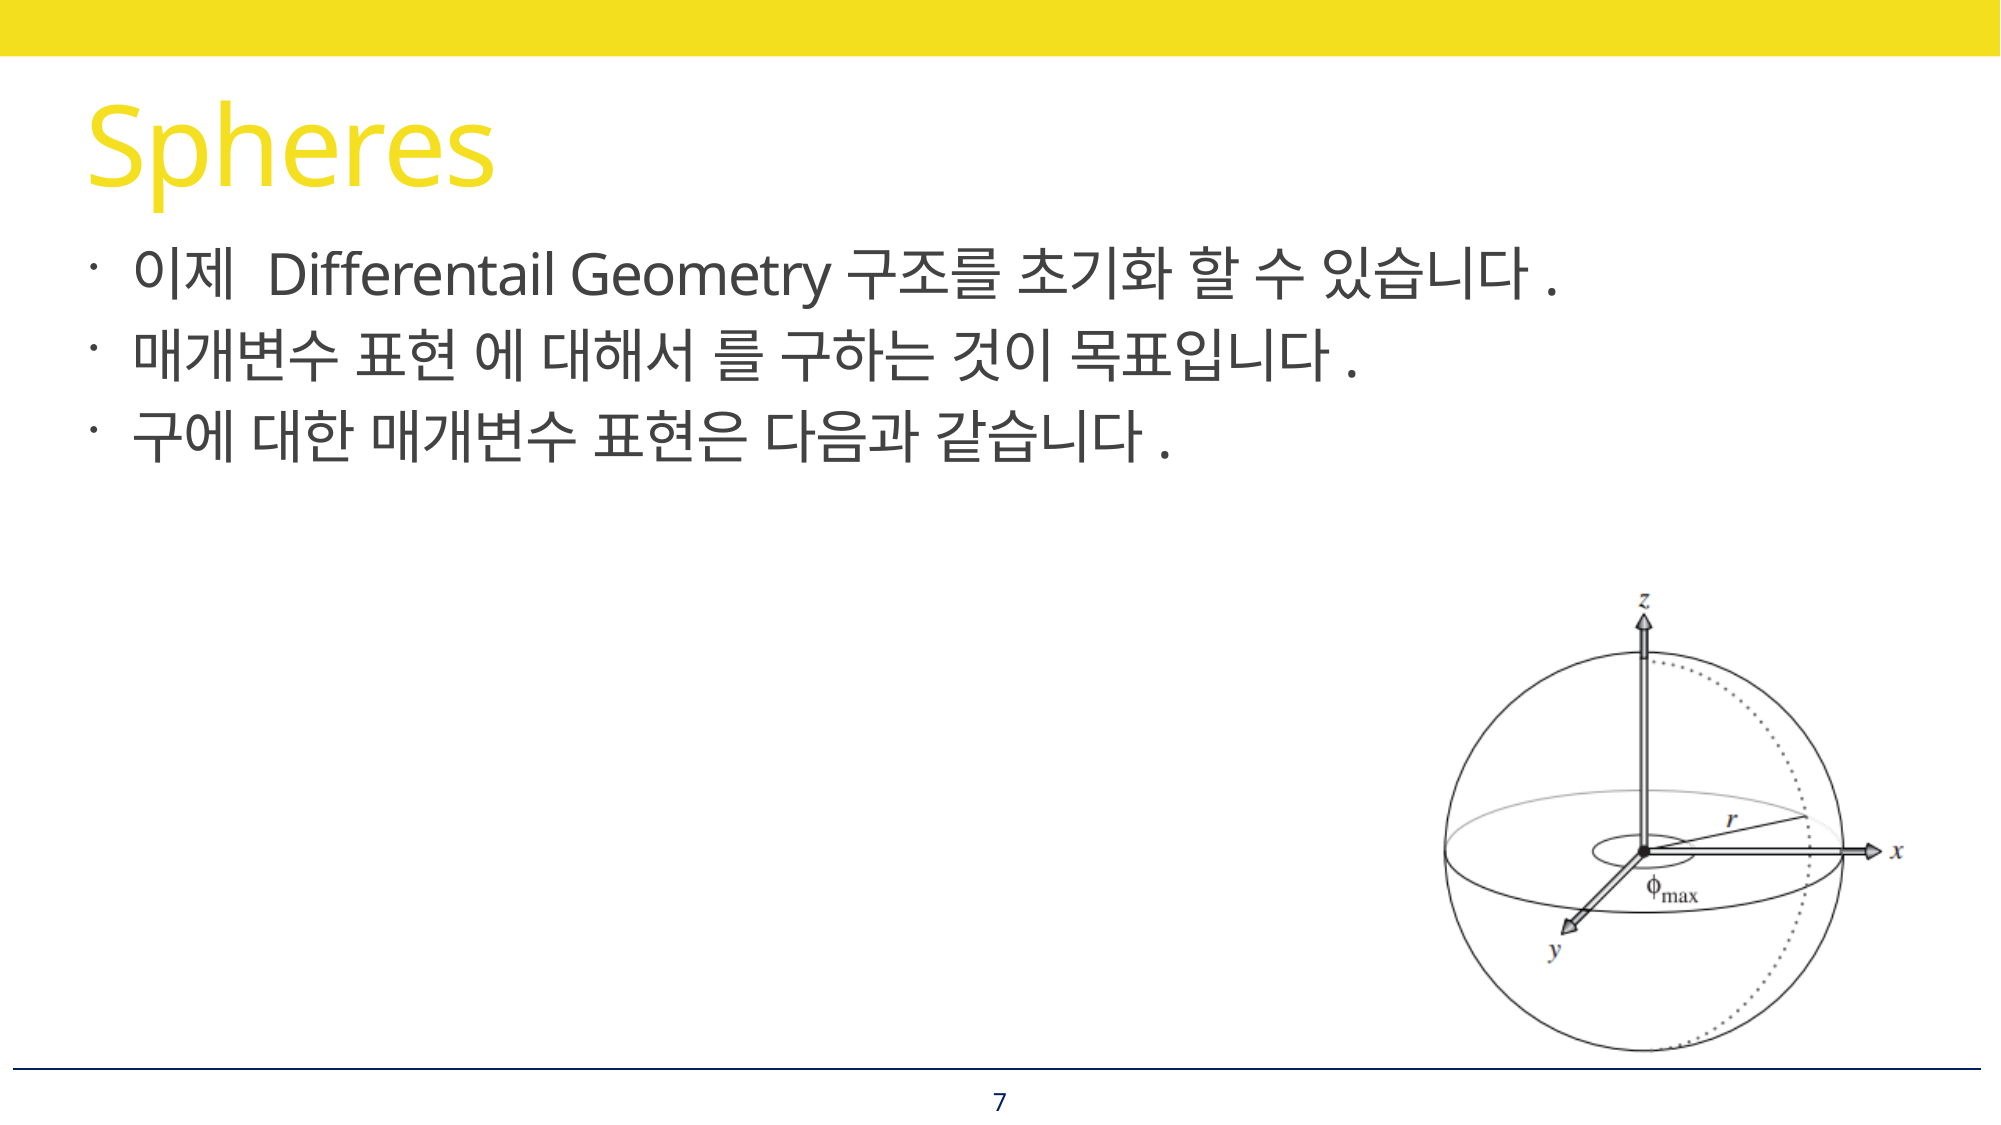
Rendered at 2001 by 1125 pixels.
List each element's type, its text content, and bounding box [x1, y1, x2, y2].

picture [1339, 580, 1977, 1064]
title Spheres [85, 89, 1915, 212]
slide_number 7 [916, 1078, 1084, 1125]
